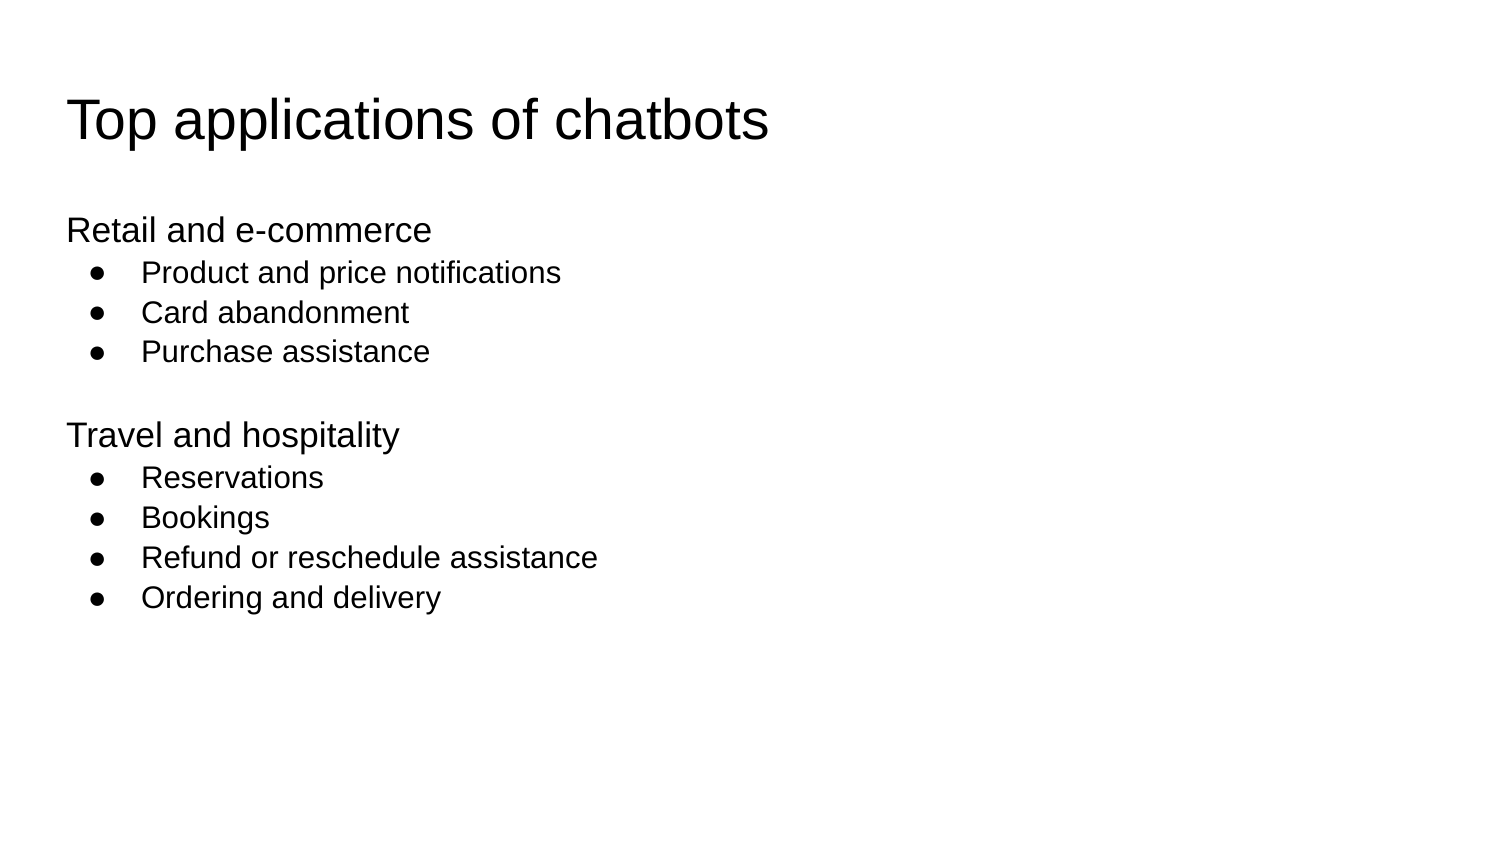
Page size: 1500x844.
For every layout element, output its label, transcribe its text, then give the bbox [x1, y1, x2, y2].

list Retail and e-commerce Product and price notifications Card abandonment Purchase assistance Travel and hospitality Reservations Bookings Refund or reschedule assistance Ordering and delivery [51, 189, 1449, 750]
title Top applications of chatbots [51, 72, 1449, 167]
